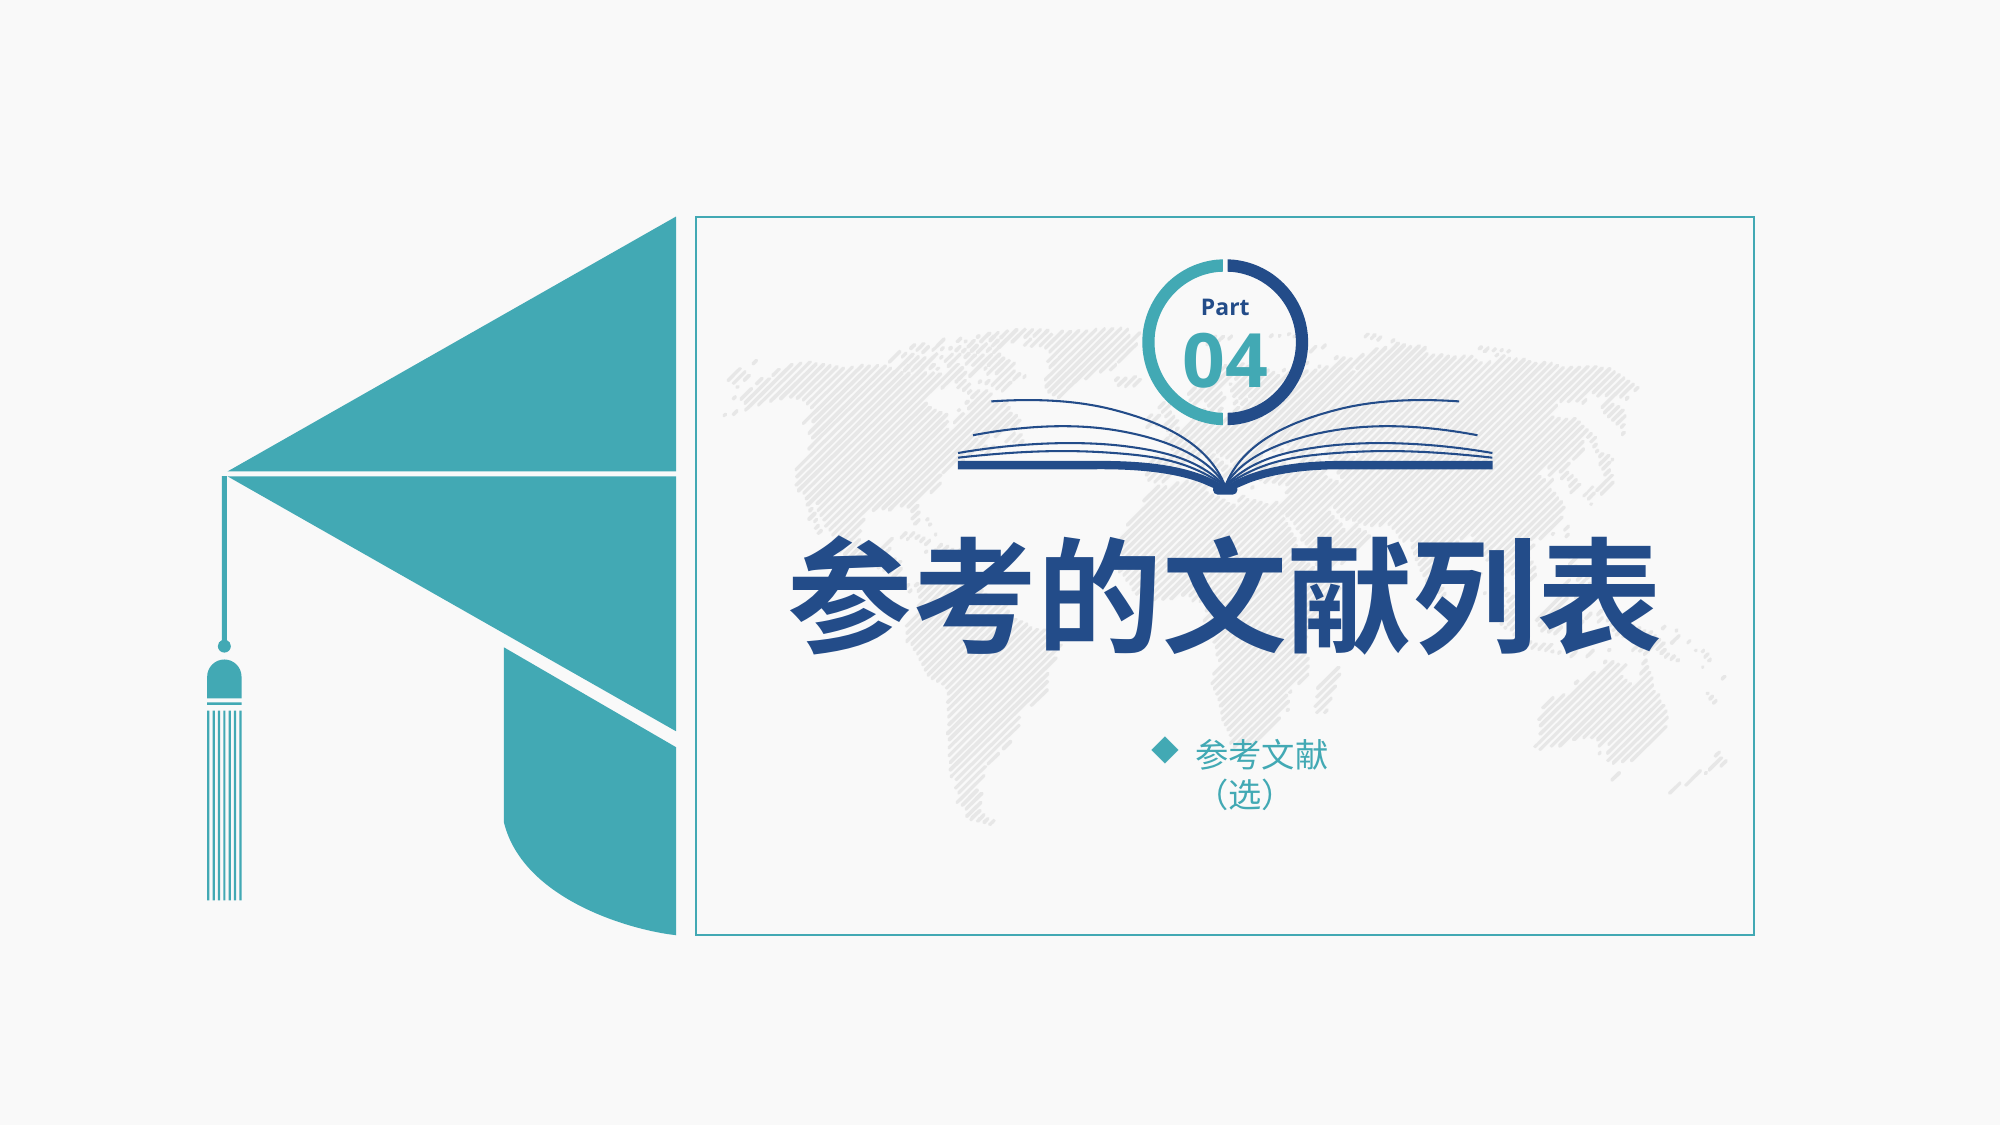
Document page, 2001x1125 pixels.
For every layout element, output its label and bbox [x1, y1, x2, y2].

text_box [207, 216, 677, 936]
text_box [695, 216, 1755, 936]
text_box [1142, 259, 1309, 398]
text_box [957, 398, 1493, 495]
